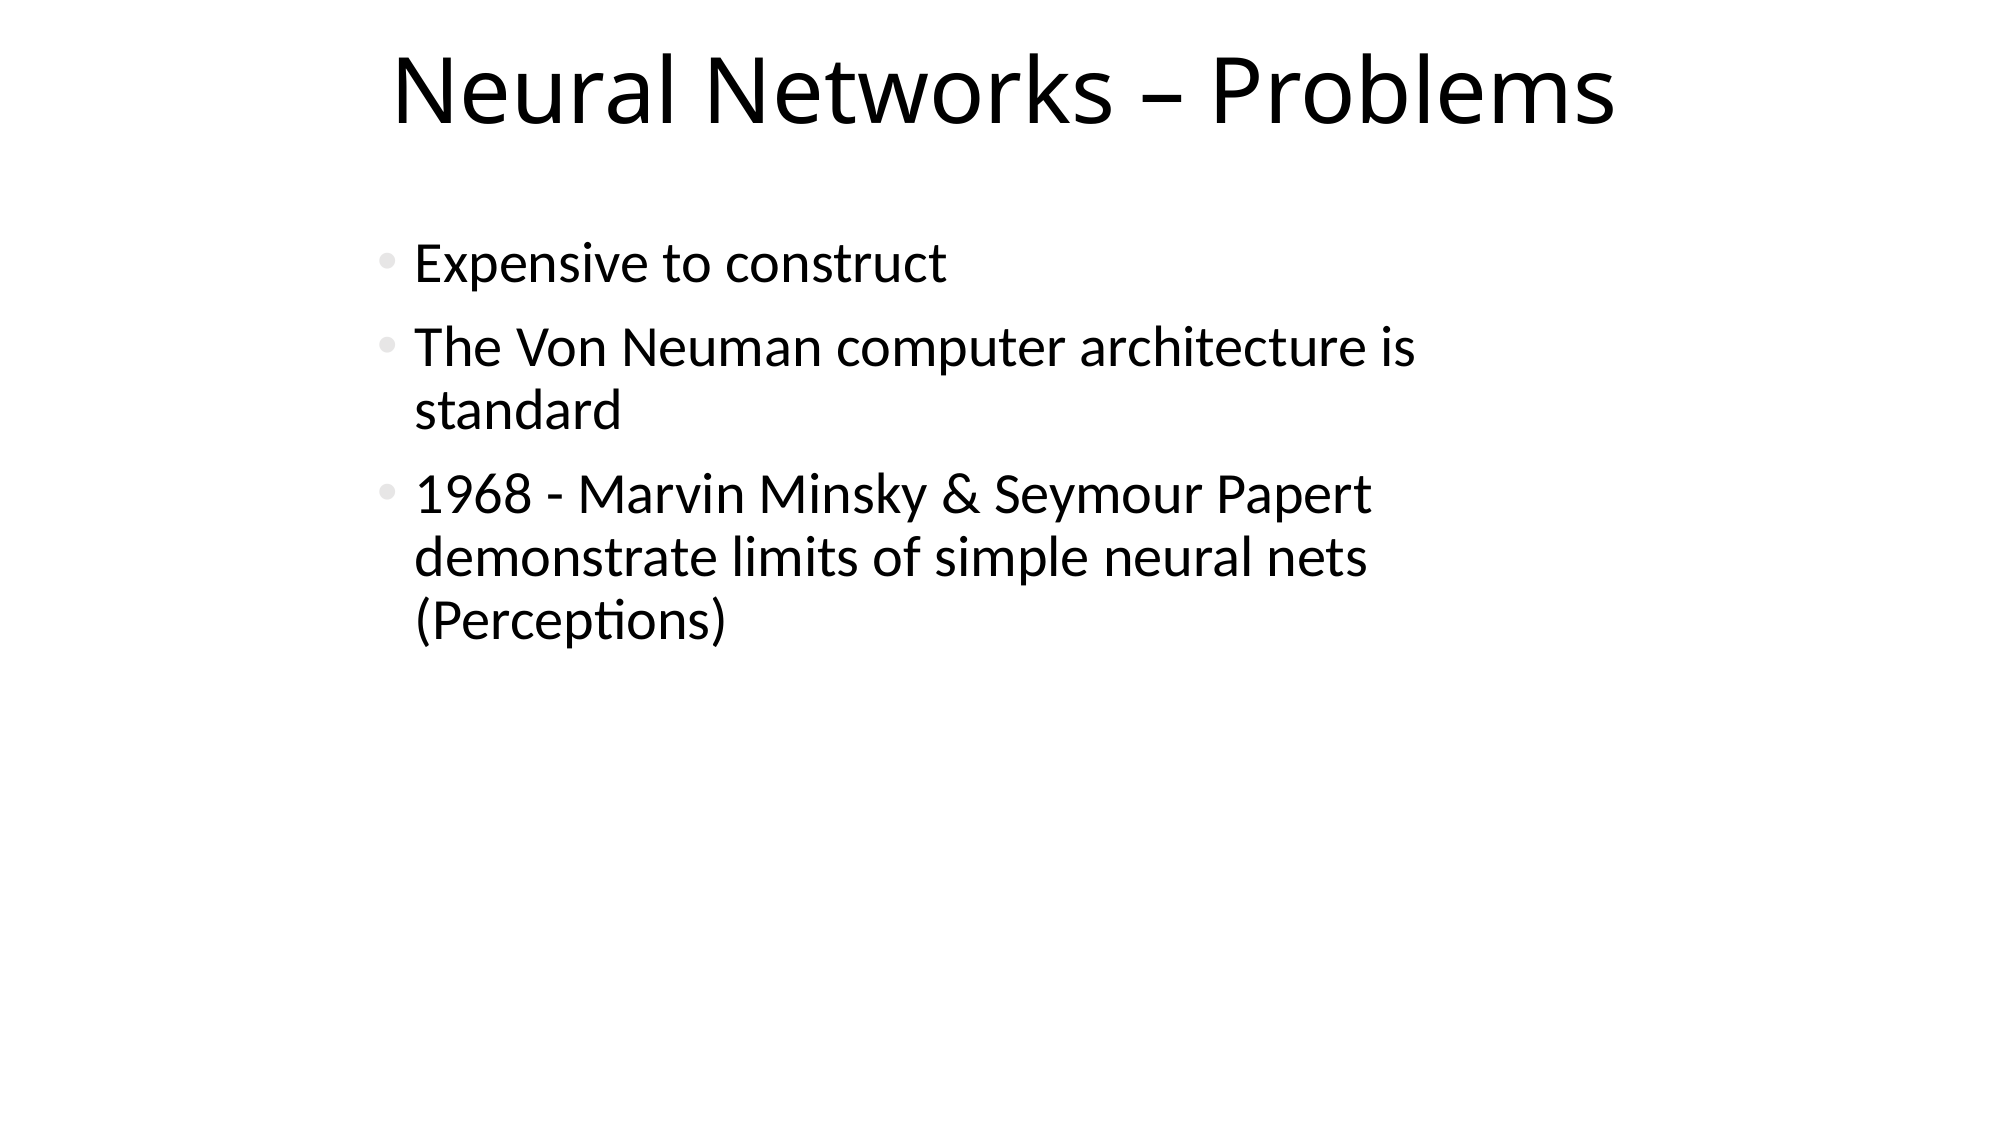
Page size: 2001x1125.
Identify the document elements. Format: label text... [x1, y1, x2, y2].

list Expensive to construct The Von Neuman computer architecture is standard 1968 - Marvin Minsky & Seymour Papert demonstrate limits of simple neural nets (Perceptions) [362, 224, 1638, 900]
title Neural Networks – Problems [375, 0, 1650, 188]
